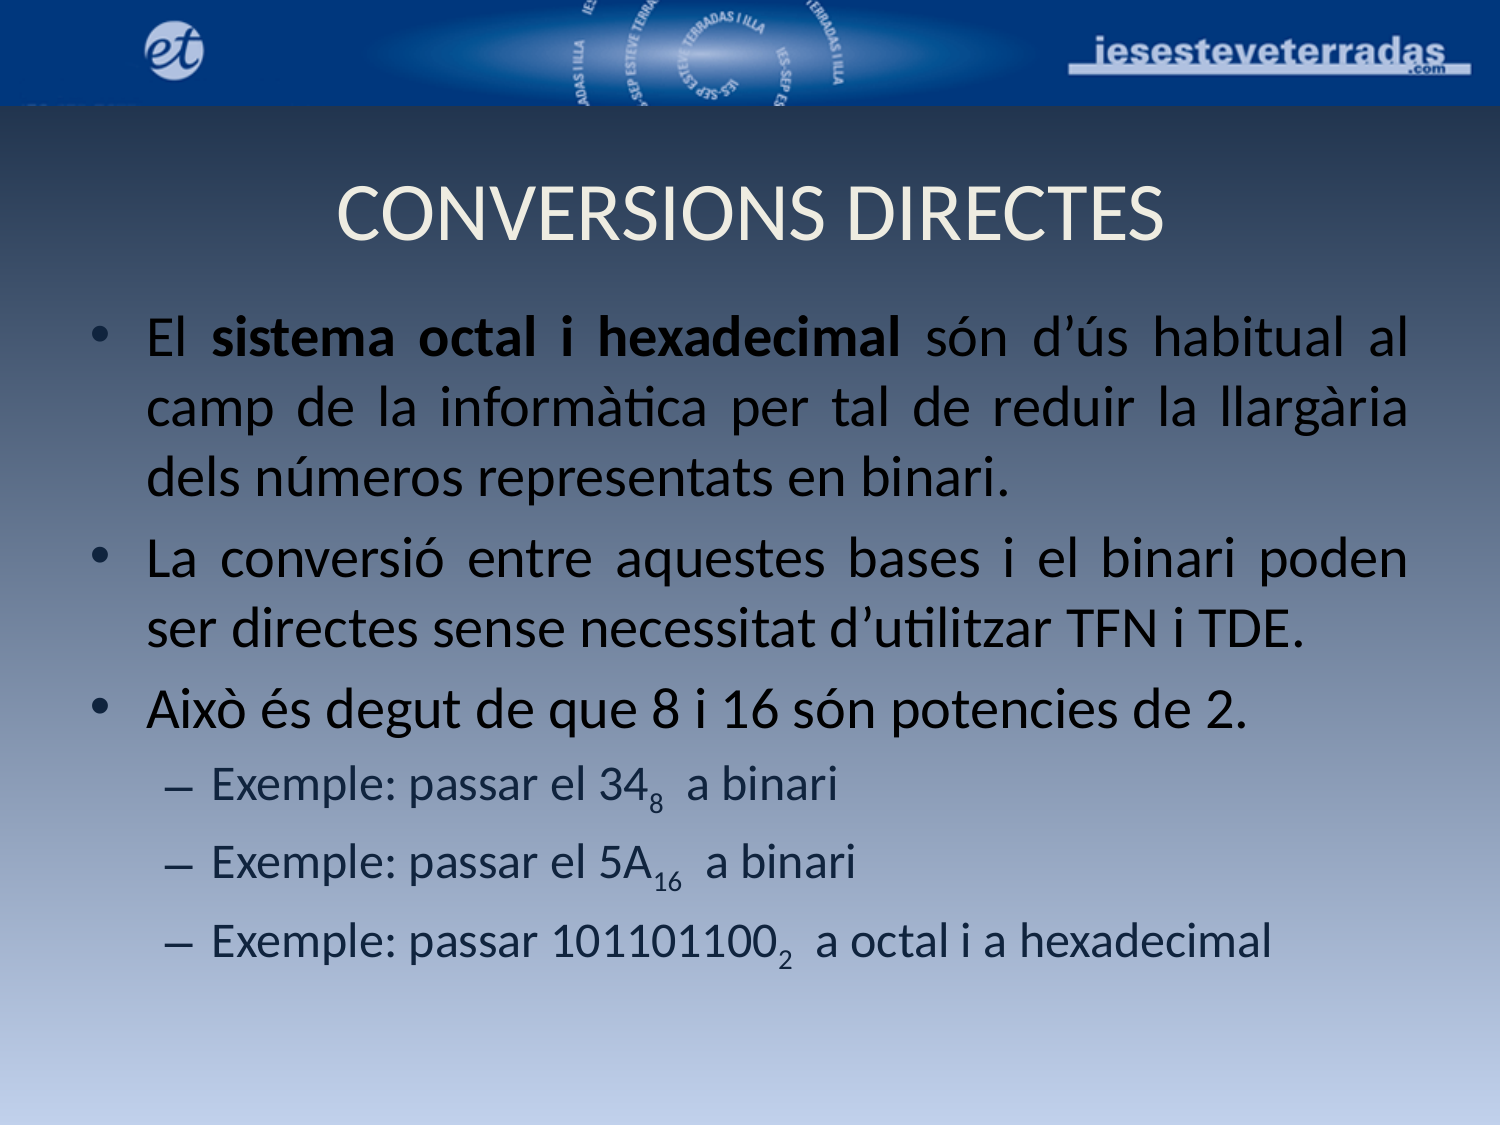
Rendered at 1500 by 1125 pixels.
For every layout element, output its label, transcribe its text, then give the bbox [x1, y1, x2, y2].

text_box El sistema octal i hexadecimal són d’ús habitual al camp de la informàtica per tal de reduir la llargària dels números representats en binari. La conversió entre aquestes bases i el binari poden ser directes sense necessitat d’utilitzar TFN i TDE. Això és degut de que 8 i 16 són potencies de 2. Exemple: passar el 348 a binari Exemple: passar el 5A16 a binari Exemple: passar 1011011002 a octal i a hexadecimal [75, 290, 1425, 1071]
text_box CONVERSIONS DIRECTES [76, 113, 1427, 301]
picture [0, 0, 1500, 106]
